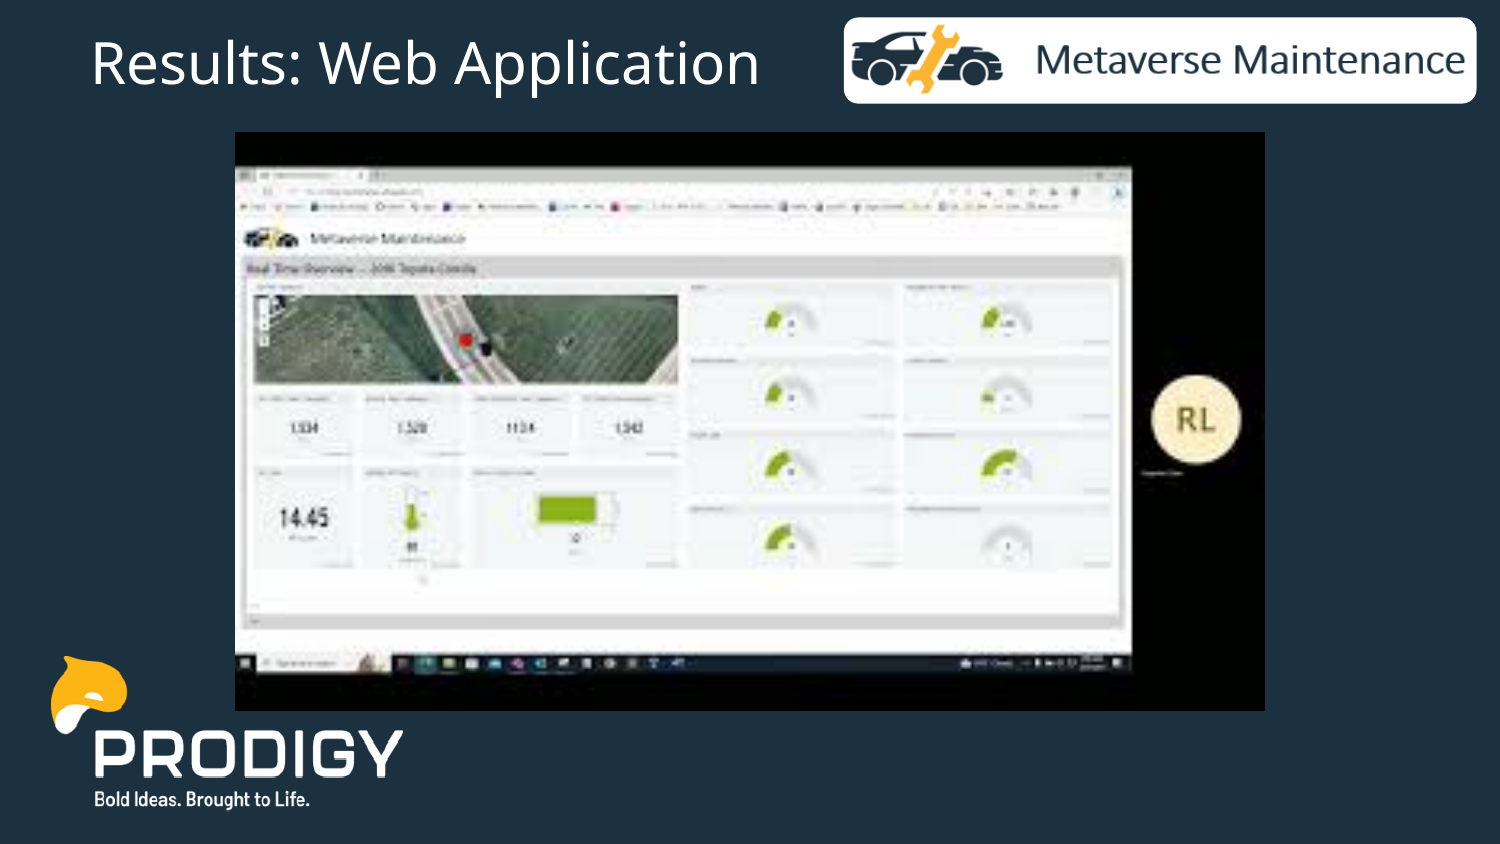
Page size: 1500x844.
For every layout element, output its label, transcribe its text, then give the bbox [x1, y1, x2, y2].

subtitle Results: Web Application [75, 11, 801, 110]
picture [843, 17, 1477, 104]
picture [50, 132, 1265, 813]
